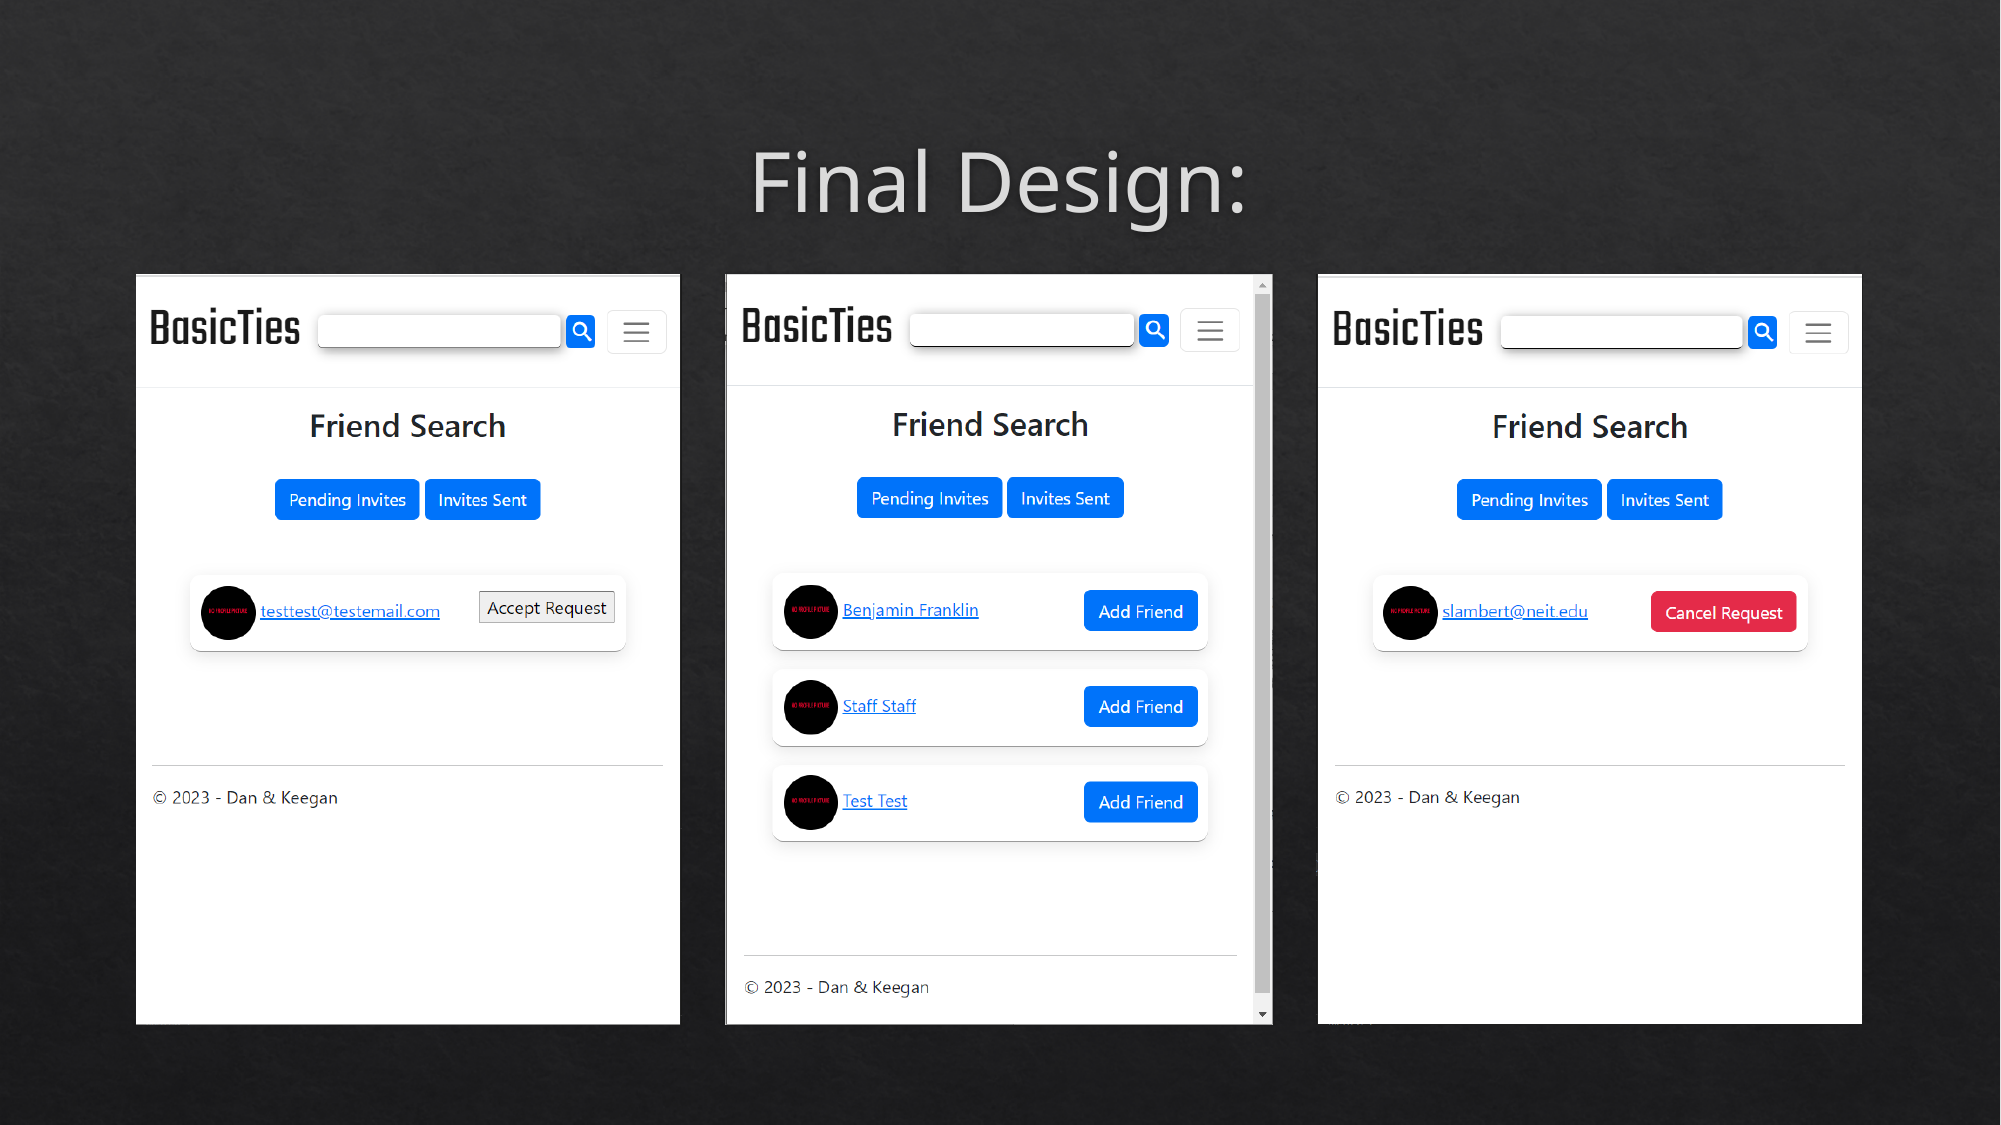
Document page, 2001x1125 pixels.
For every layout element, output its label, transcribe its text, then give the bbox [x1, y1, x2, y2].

picture [136, 274, 682, 1026]
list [725, 274, 1273, 1026]
title Final Design: [149, 99, 1849, 260]
picture [1316, 274, 1863, 1026]
